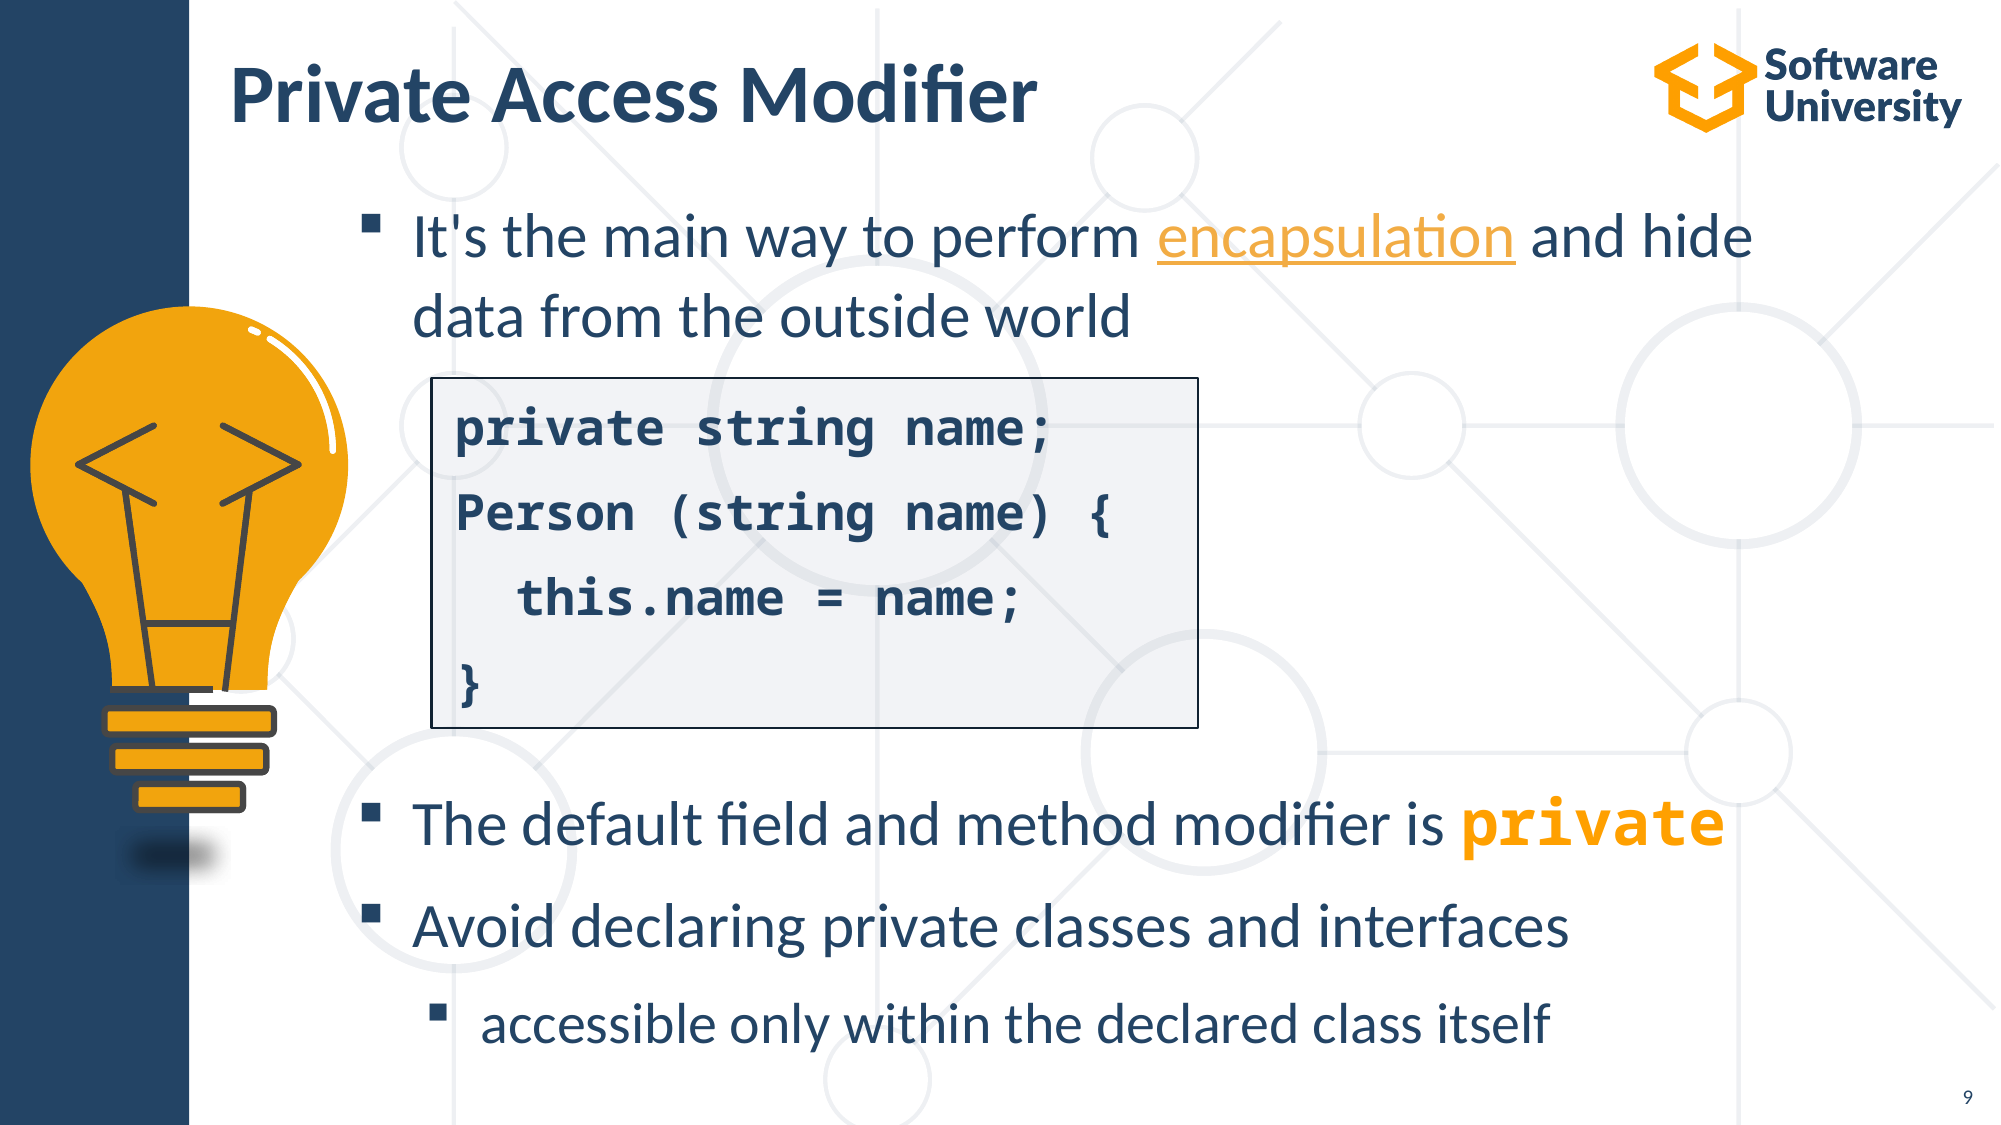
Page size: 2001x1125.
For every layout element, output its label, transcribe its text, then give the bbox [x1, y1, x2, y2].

list It's the main way to perform encapsulation and hide data from the outside world The default field and method modifier is private Avoid declaring private classes and interfaces accessible only within the declared class itself [338, 183, 1968, 1064]
title Private Access Modifier [212, 16, 1628, 162]
text_box 9 [1927, 1067, 1989, 1117]
picture [1641, 31, 1973, 145]
text_box private string name; Person (string name) { this.name = name; } [431, 377, 1199, 728]
